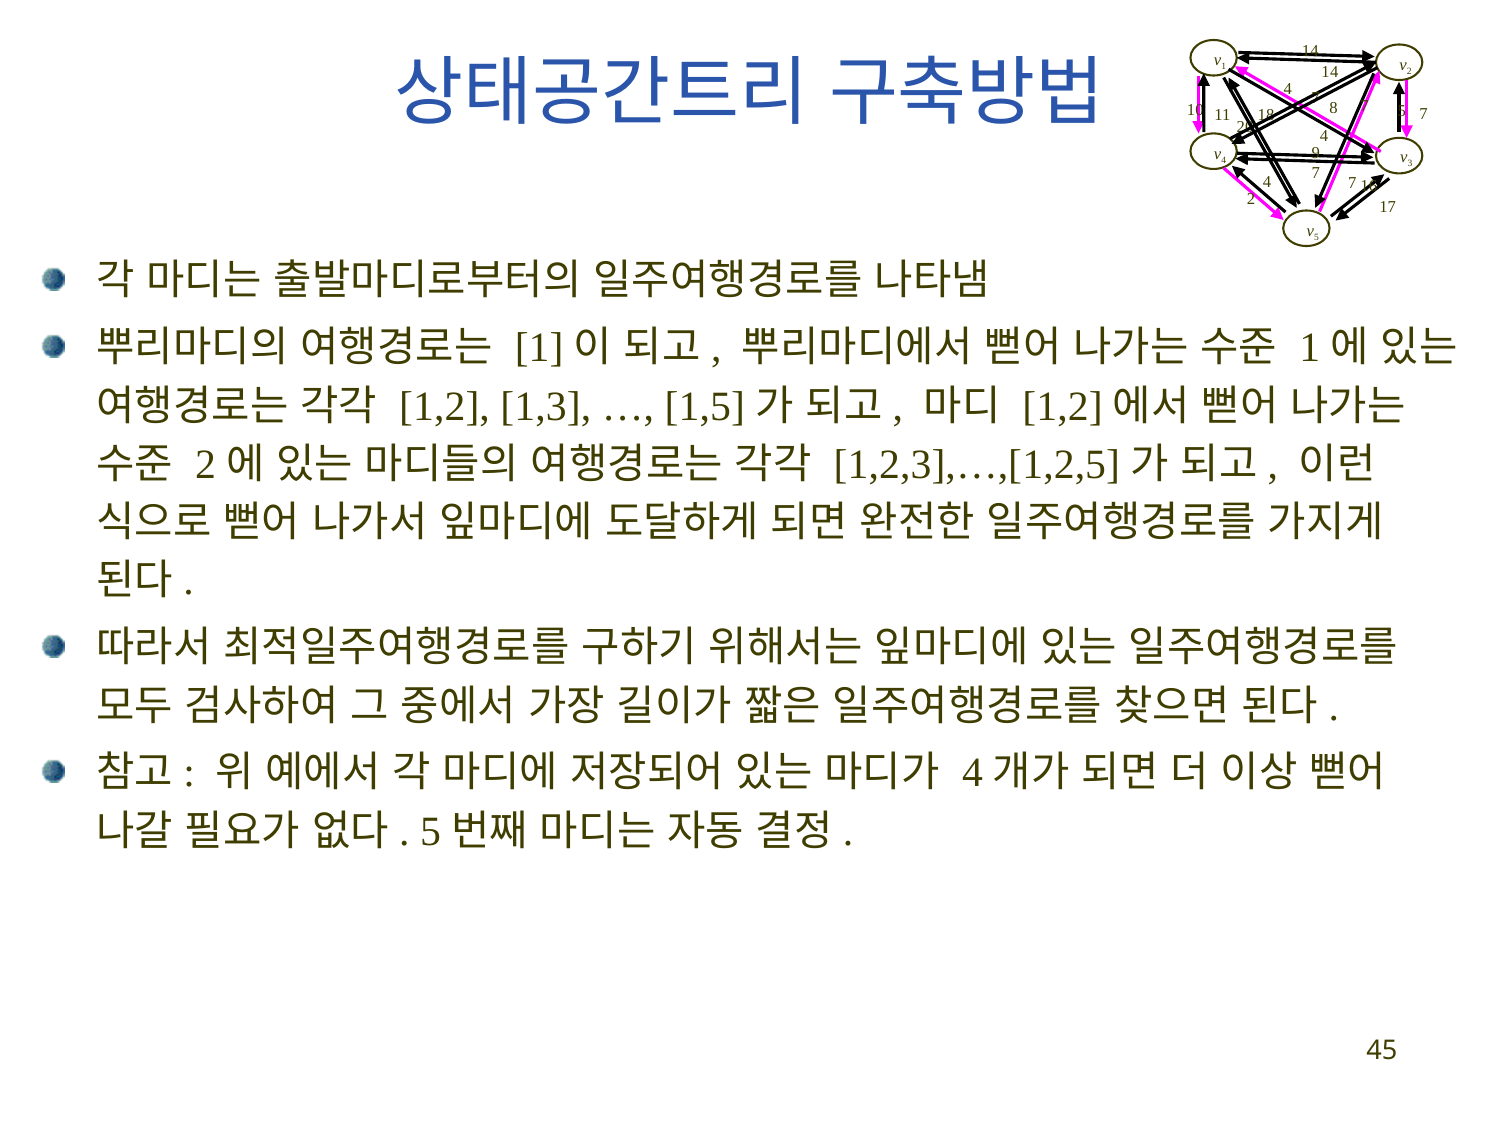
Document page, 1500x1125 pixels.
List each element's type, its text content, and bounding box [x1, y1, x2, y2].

picture [39, 265, 65, 291]
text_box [1171, 34, 1444, 247]
picture [39, 332, 65, 358]
picture [39, 632, 65, 658]
text_box 상태공간트리 구축방법 [112, 24, 1388, 153]
slide_number 45 [1099, 1024, 1413, 1101]
picture [39, 757, 65, 783]
list 각 마디는 출발마디로부터의 일주여행경로를 나타냄 뿌리마디의 여행경로는 [1]이 되고, 뿌리마디에서 뻗어 나가는 수준 1에 있는 여행경로는 각각 [1,2], [1,3], …, [1,5]가 되고, 마디 [1,2]에서 뻗어 나가는 수준 2에 있는 마디들의 여행경로는 각각 [1,2,3],…,[1,2,5]가 되고, 이런 식으로 뻗어 나가서 잎마디에 도달하게 되면 완전한 일주여행경로를 가지게 된다. 따라서 최적일주여행경로를 구하기 위해서는 잎마디에 있는 일주여행경로를 모두 검사하여 그 중에서 가장 길이가 짧은 일주여행경로를 찾으면 된다. 참고: 위 예에서 각 마디에 저장되어 있는 마디가 4개가 되면 더 이상 뻗어 나갈 필요가 없다. 5번째 마디는 자동 결정. [24, 237, 1475, 950]
